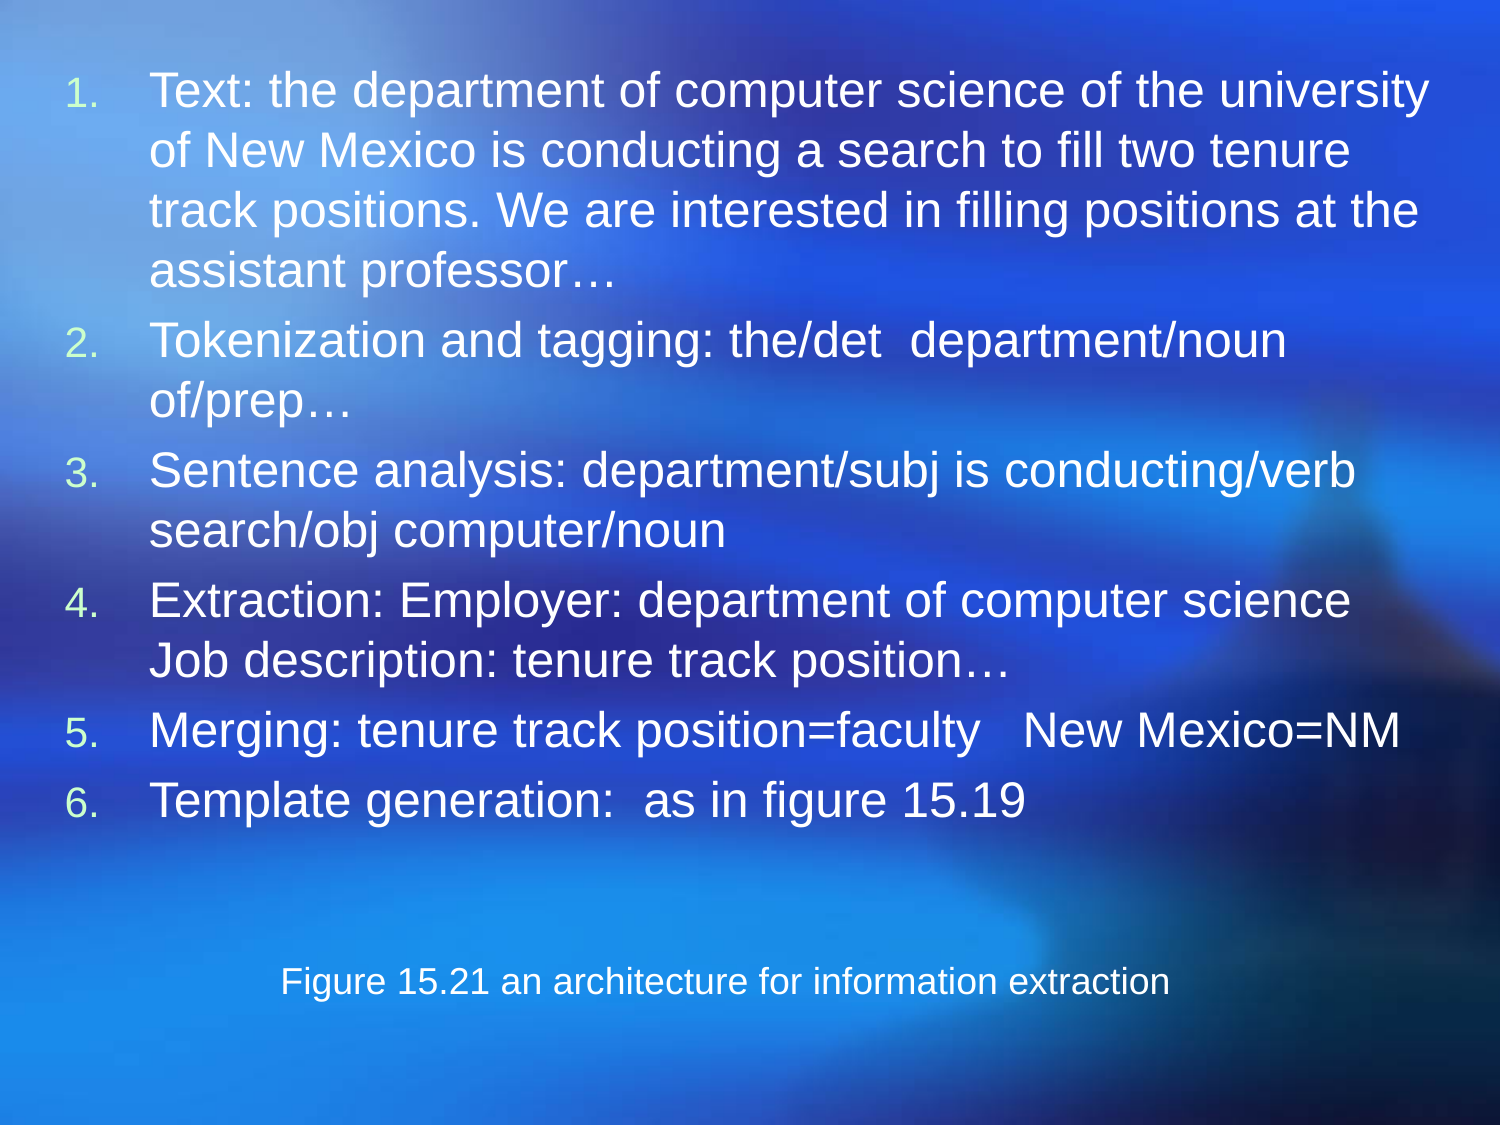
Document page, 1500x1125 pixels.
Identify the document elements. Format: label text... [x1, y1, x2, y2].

picture [0, 0, 1500, 1125]
list Text: the department of computer science of the university of New Mexico is conducting a search to fill two tenure track positions. We are interested in filling positions at the assistant professor… Tokenization and tagging: the/det department/noun of/prep… Sentence analysis: department/subj is conducting/verb search/obj computer/noun Extraction: Employer: department of computer science Job description: tenure track position… Merging: tenure track position=faculty New Mexico=NM Template generation: as in figure 15.19 [49, 49, 1451, 863]
text_box Figure 15.21 an architecture for information extraction [265, 949, 1197, 1010]
